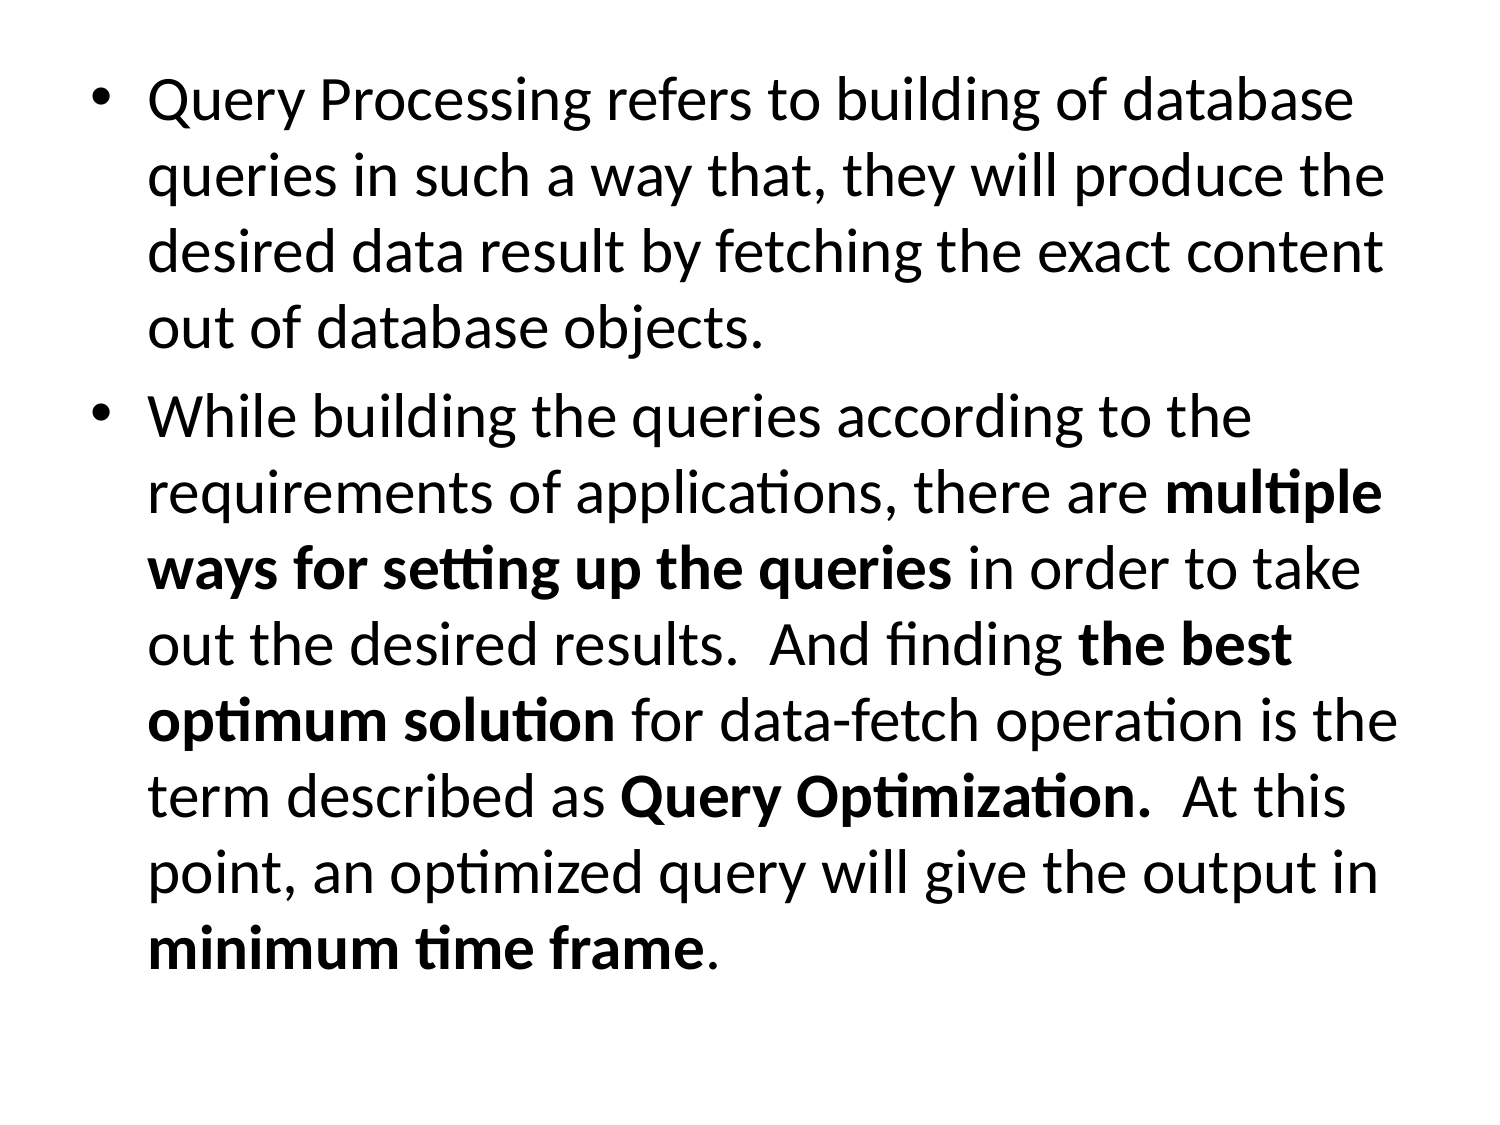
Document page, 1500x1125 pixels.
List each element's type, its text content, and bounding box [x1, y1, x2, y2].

list Query Processing refers to building of database queries in such a way that, they will produce the desired data result by fetching the exact content out of database objects. While building the queries according to the requirements of applications, there are multiple ways for setting up the queries in order to take out the desired results. And finding the best optimum solution for data-fetch operation is the term described as Query Optimization. At this point, an optimized query will give the output in minimum time frame. [75, 50, 1425, 1005]
